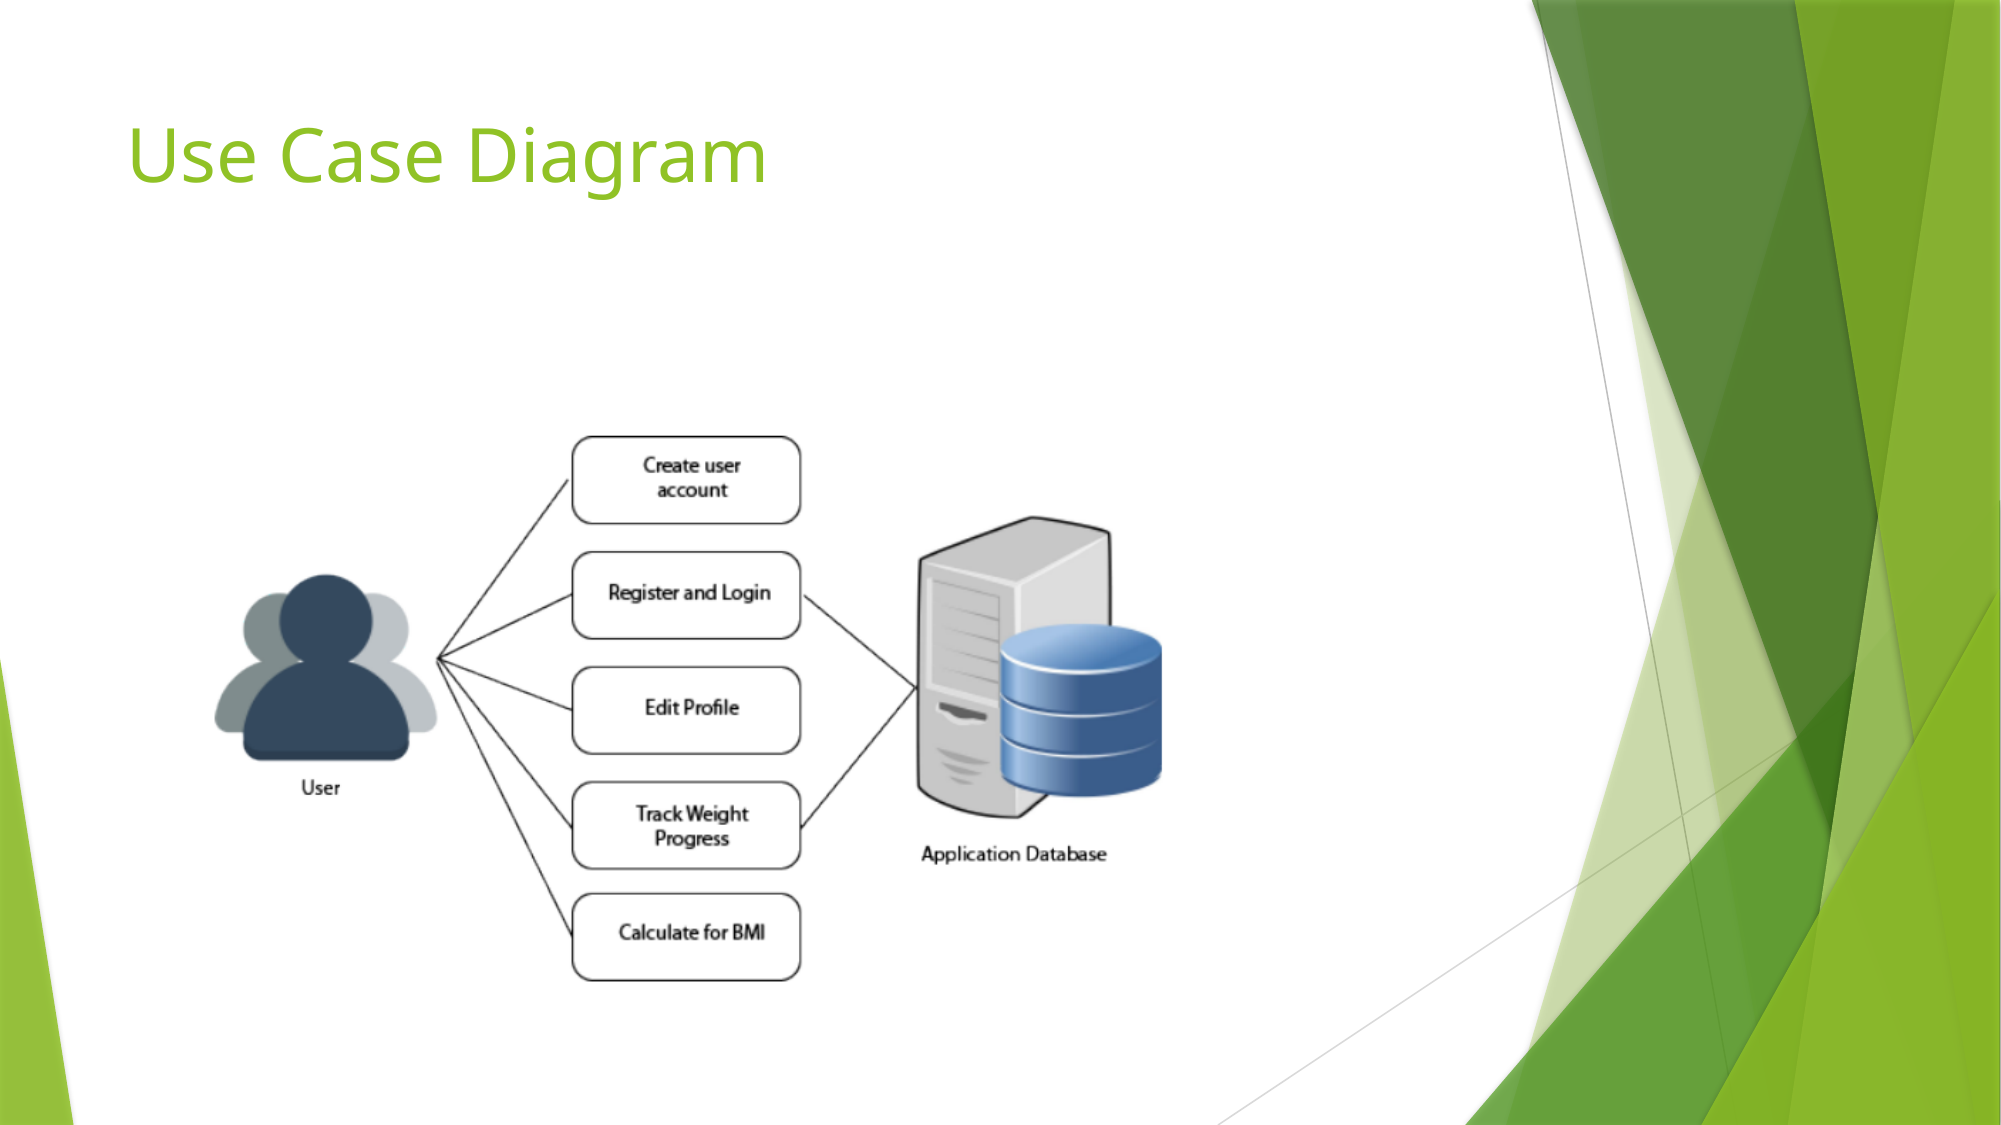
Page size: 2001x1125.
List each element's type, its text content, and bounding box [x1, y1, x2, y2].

title Use Case Diagram [111, 99, 1522, 317]
picture [110, 342, 1247, 1003]
